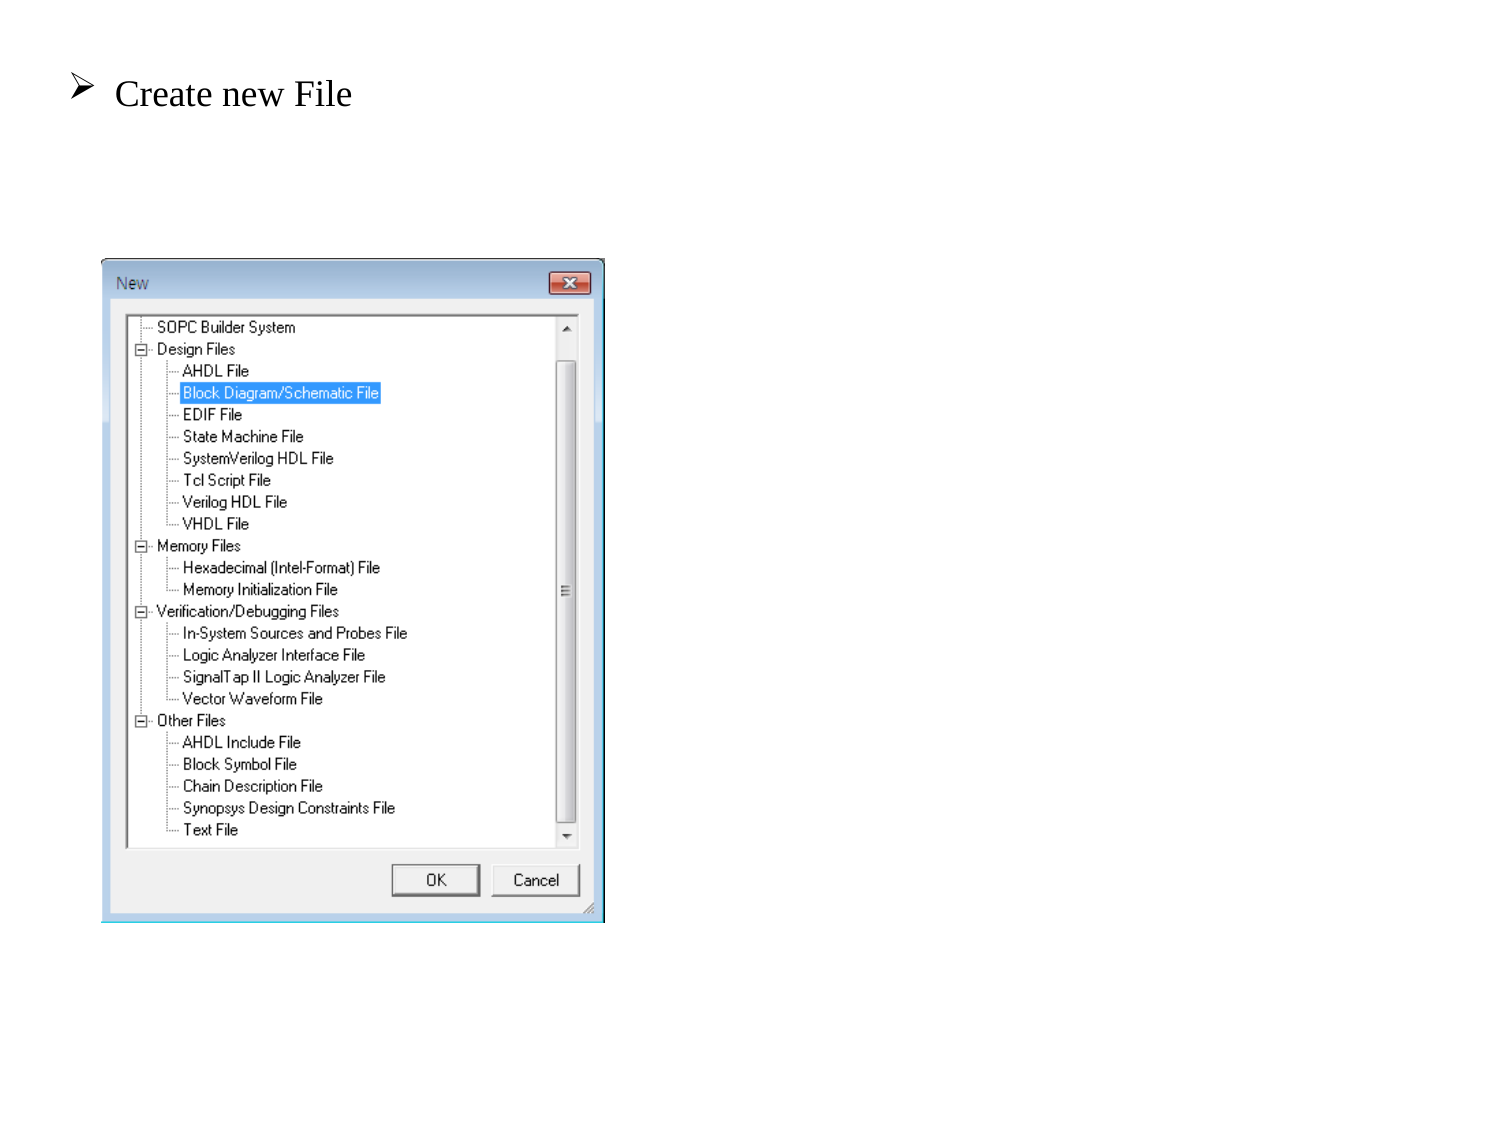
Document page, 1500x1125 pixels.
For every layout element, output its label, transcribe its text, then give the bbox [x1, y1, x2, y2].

picture [101, 258, 605, 923]
text_box Create new File [53, 61, 550, 121]
